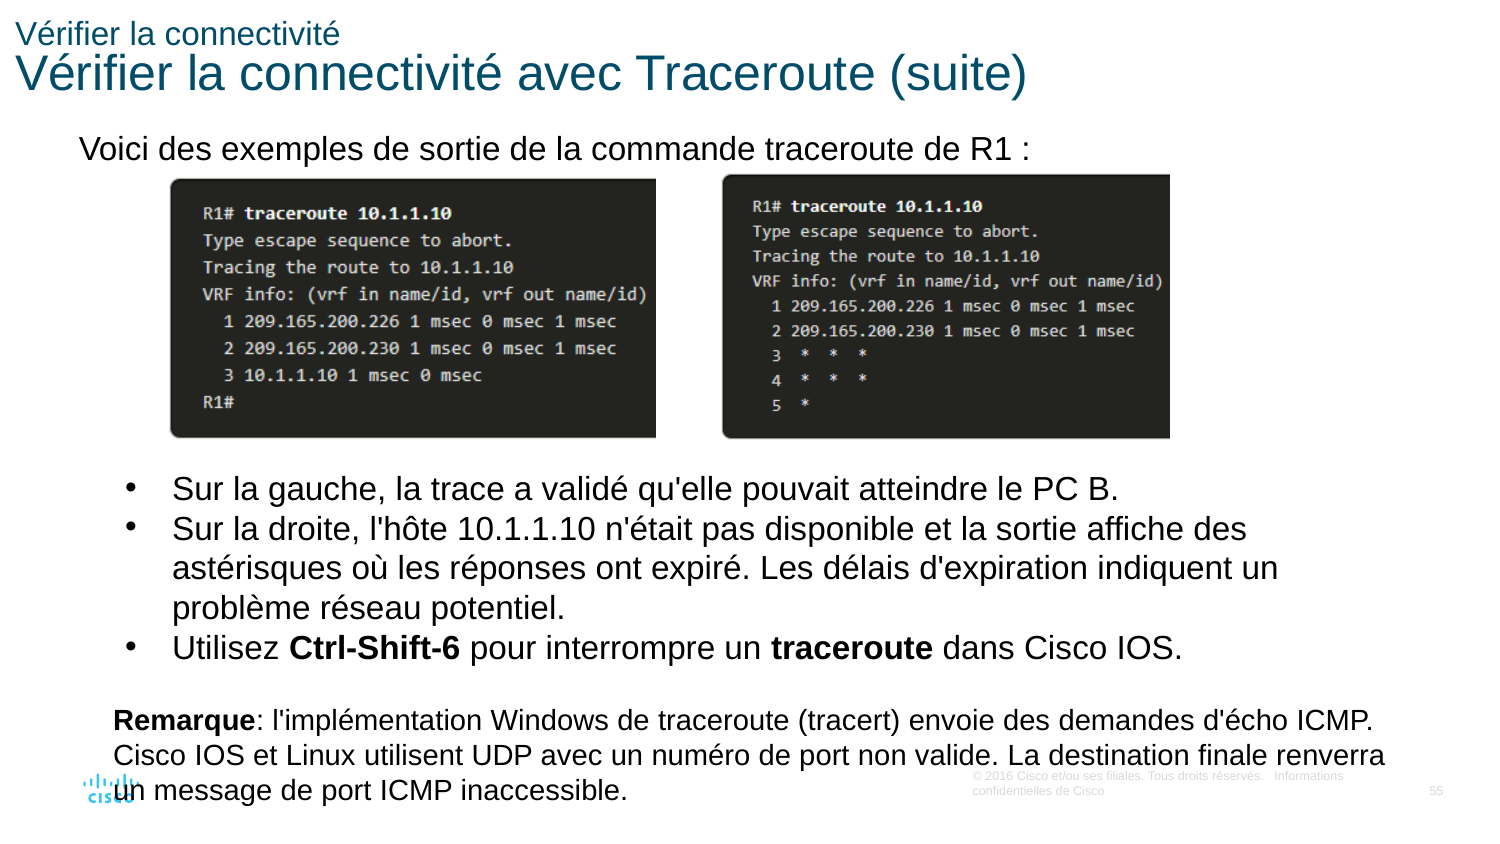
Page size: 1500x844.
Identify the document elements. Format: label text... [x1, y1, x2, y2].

title Vérifier la connectivité Vérifier la connectivité avec Traceroute (suite) [0, 0, 1369, 121]
list Voici des exemples de sortie de la commande traceroute de R1 : [63, 120, 1500, 172]
picture [163, 171, 657, 447]
picture [719, 171, 1171, 447]
text_box Sur la gauche, la trace a validé qu'elle pouvait atteindre le PC B. Sur la droite, l'hôte 10.1.1.10 n'était pas disponible et la sortie affiche des astérisques où les réponses ont expiré. Les délais d'expiration indiquent un problème réseau potentiel. Utilisez Ctrl-Shift-6 pour interrompre un traceroute dans Cisco IOS. Remarque: l'implémentation Windows de traceroute (tracert) envoie des demandes d'écho ICMP. Cisco IOS et Linux utilisent UDP avec un numéro de port non valide. La destination finale renverra un message de port ICMP inaccessible. [98, 459, 1414, 844]
